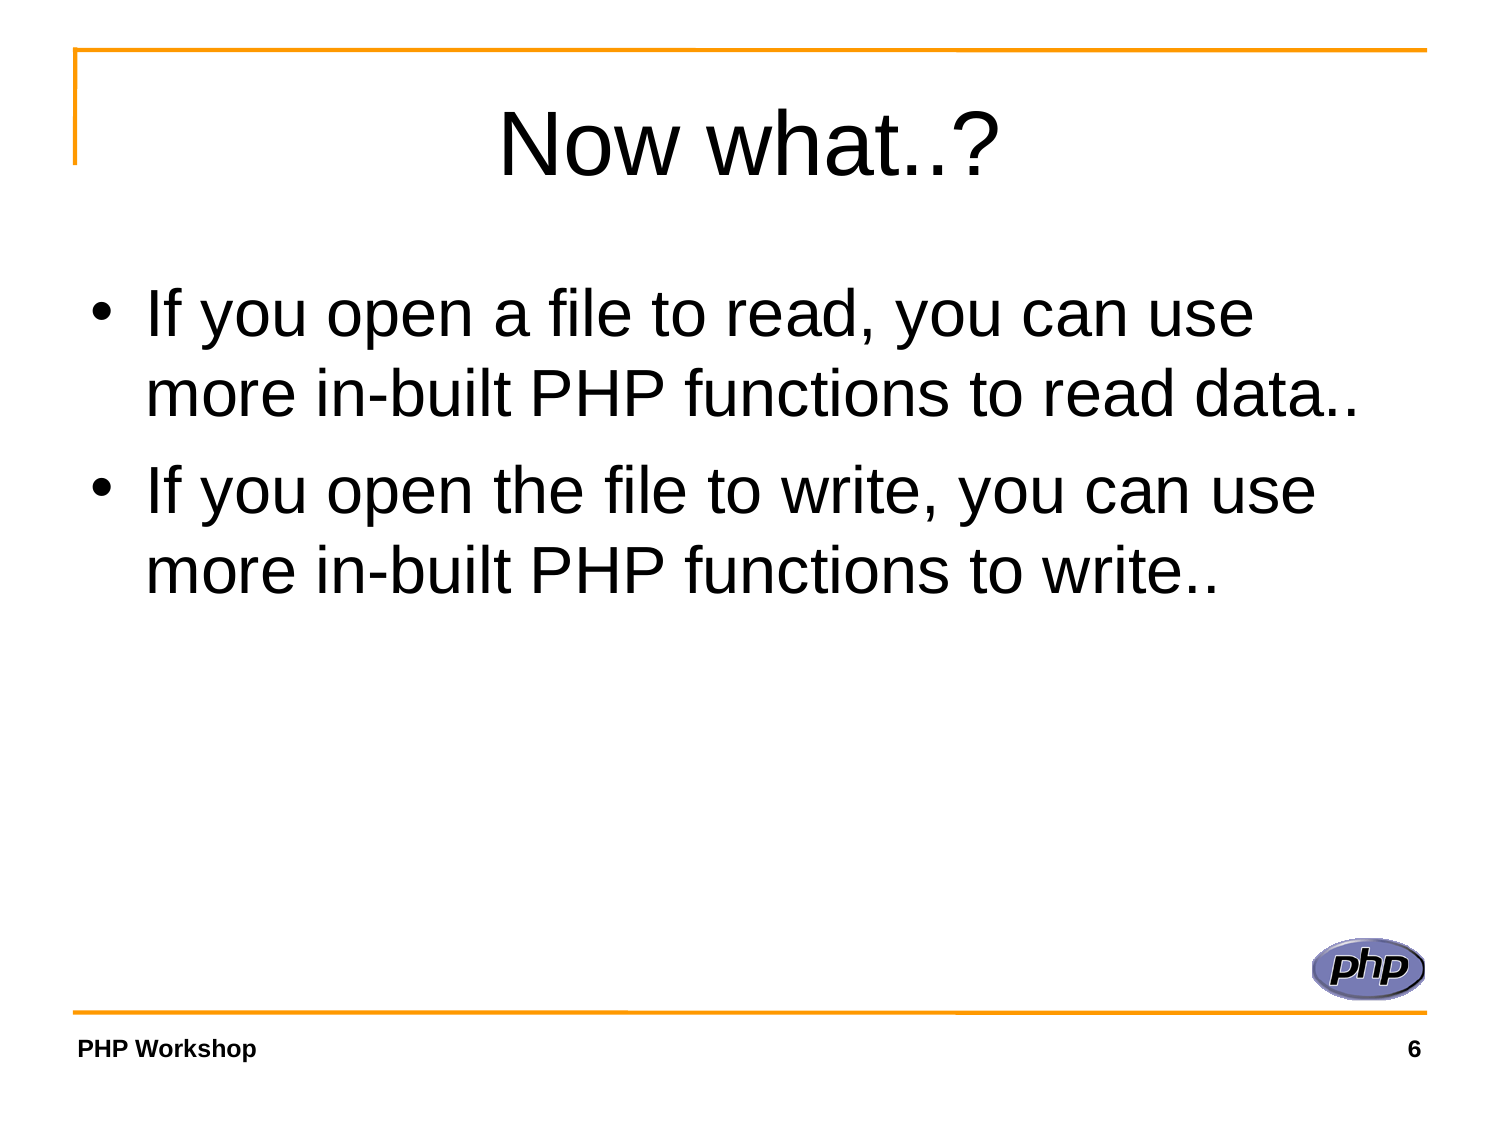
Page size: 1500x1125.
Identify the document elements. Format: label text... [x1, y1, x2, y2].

text_box Now what..? [74, 45, 1425, 233]
text_box If you open a file to read, you can use more in-built PHP functions to read data.. If you open the file to write, you can use more in-built PHP functions to write.. [74, 262, 1425, 1005]
